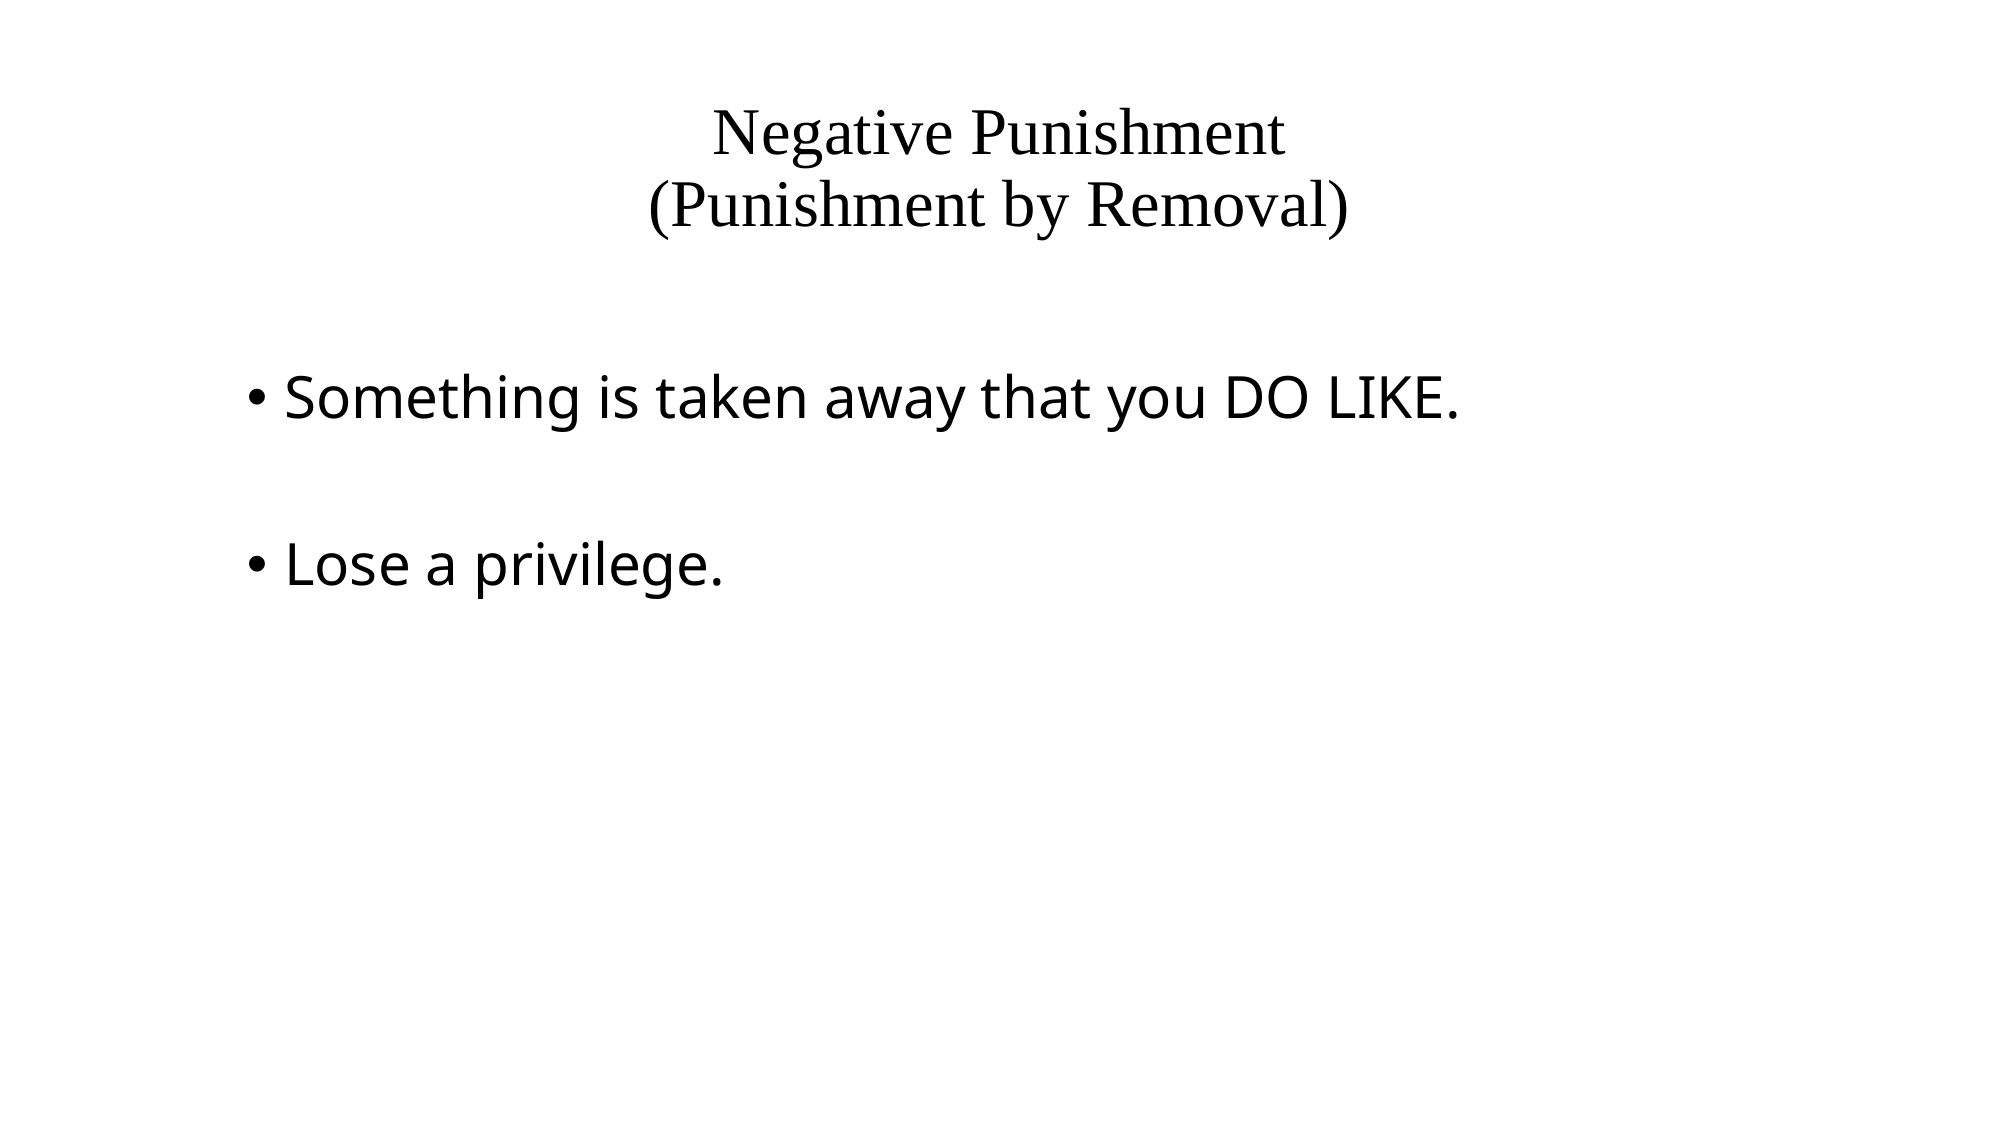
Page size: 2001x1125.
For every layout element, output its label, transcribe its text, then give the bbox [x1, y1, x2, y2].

title Negative Punishment (Punishment by Removal) [137, 59, 1863, 278]
list Something is taken away that you DO LIKE. Lose a privilege. [231, 360, 1863, 999]
